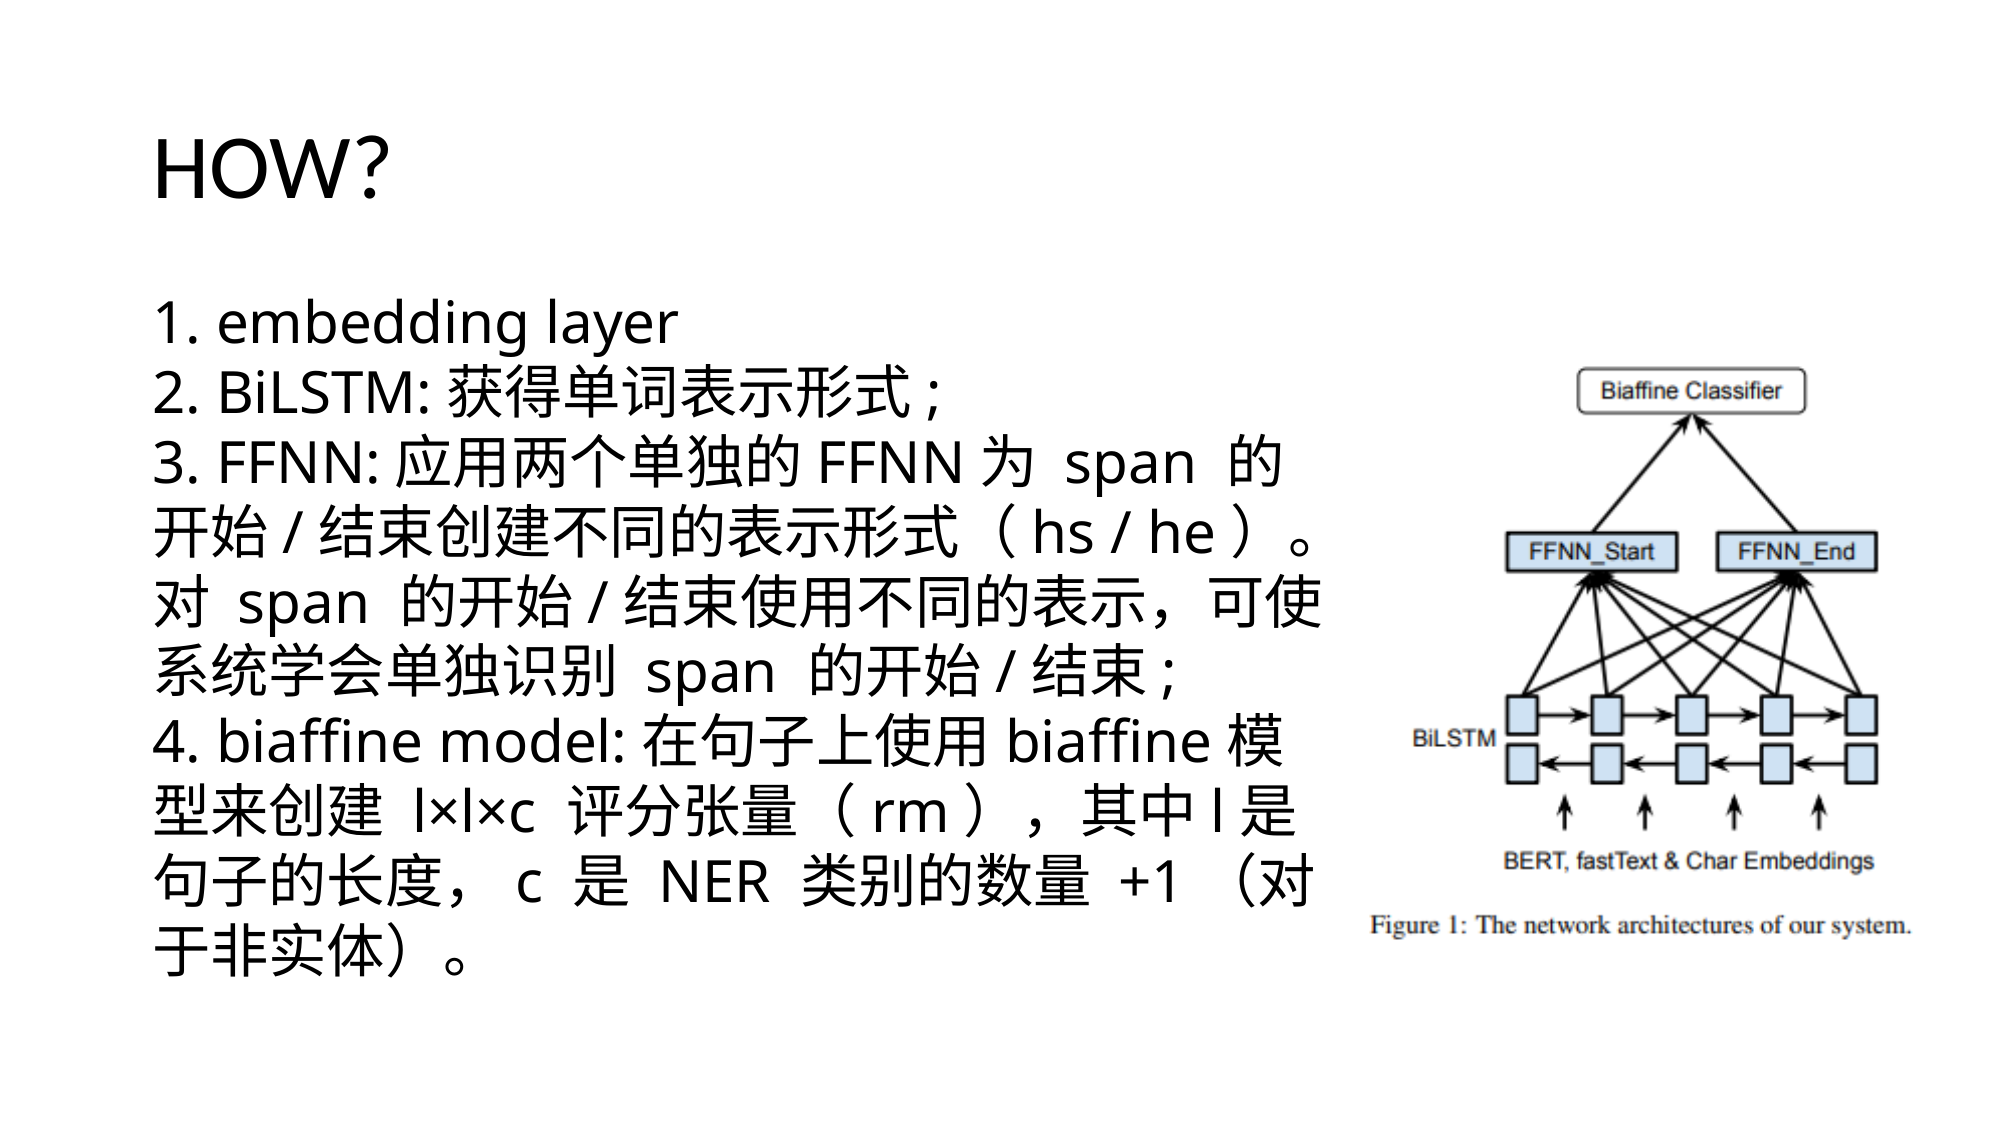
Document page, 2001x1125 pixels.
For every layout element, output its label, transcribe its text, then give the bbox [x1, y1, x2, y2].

text_box 1. embedding layer 2. BiLSTM:获得单词表示形式; 3. FFNN:应用两个单独的FFNN为 span 的开始/结束创建不同的表示形式（hs / he）。对 span 的开始/结束使用不同的表示，可使系统学会单独识别 span 的开始/结束; 4. biaffine model:在句子上使用biaffine模型来创建 l×l×c 评分张量（rm），其中l是句子的长度，c 是 NER 类别的数量 +1（对于非实体）。 [137, 277, 1345, 1062]
title HOW? [137, 59, 1863, 278]
picture [1344, 335, 1971, 978]
